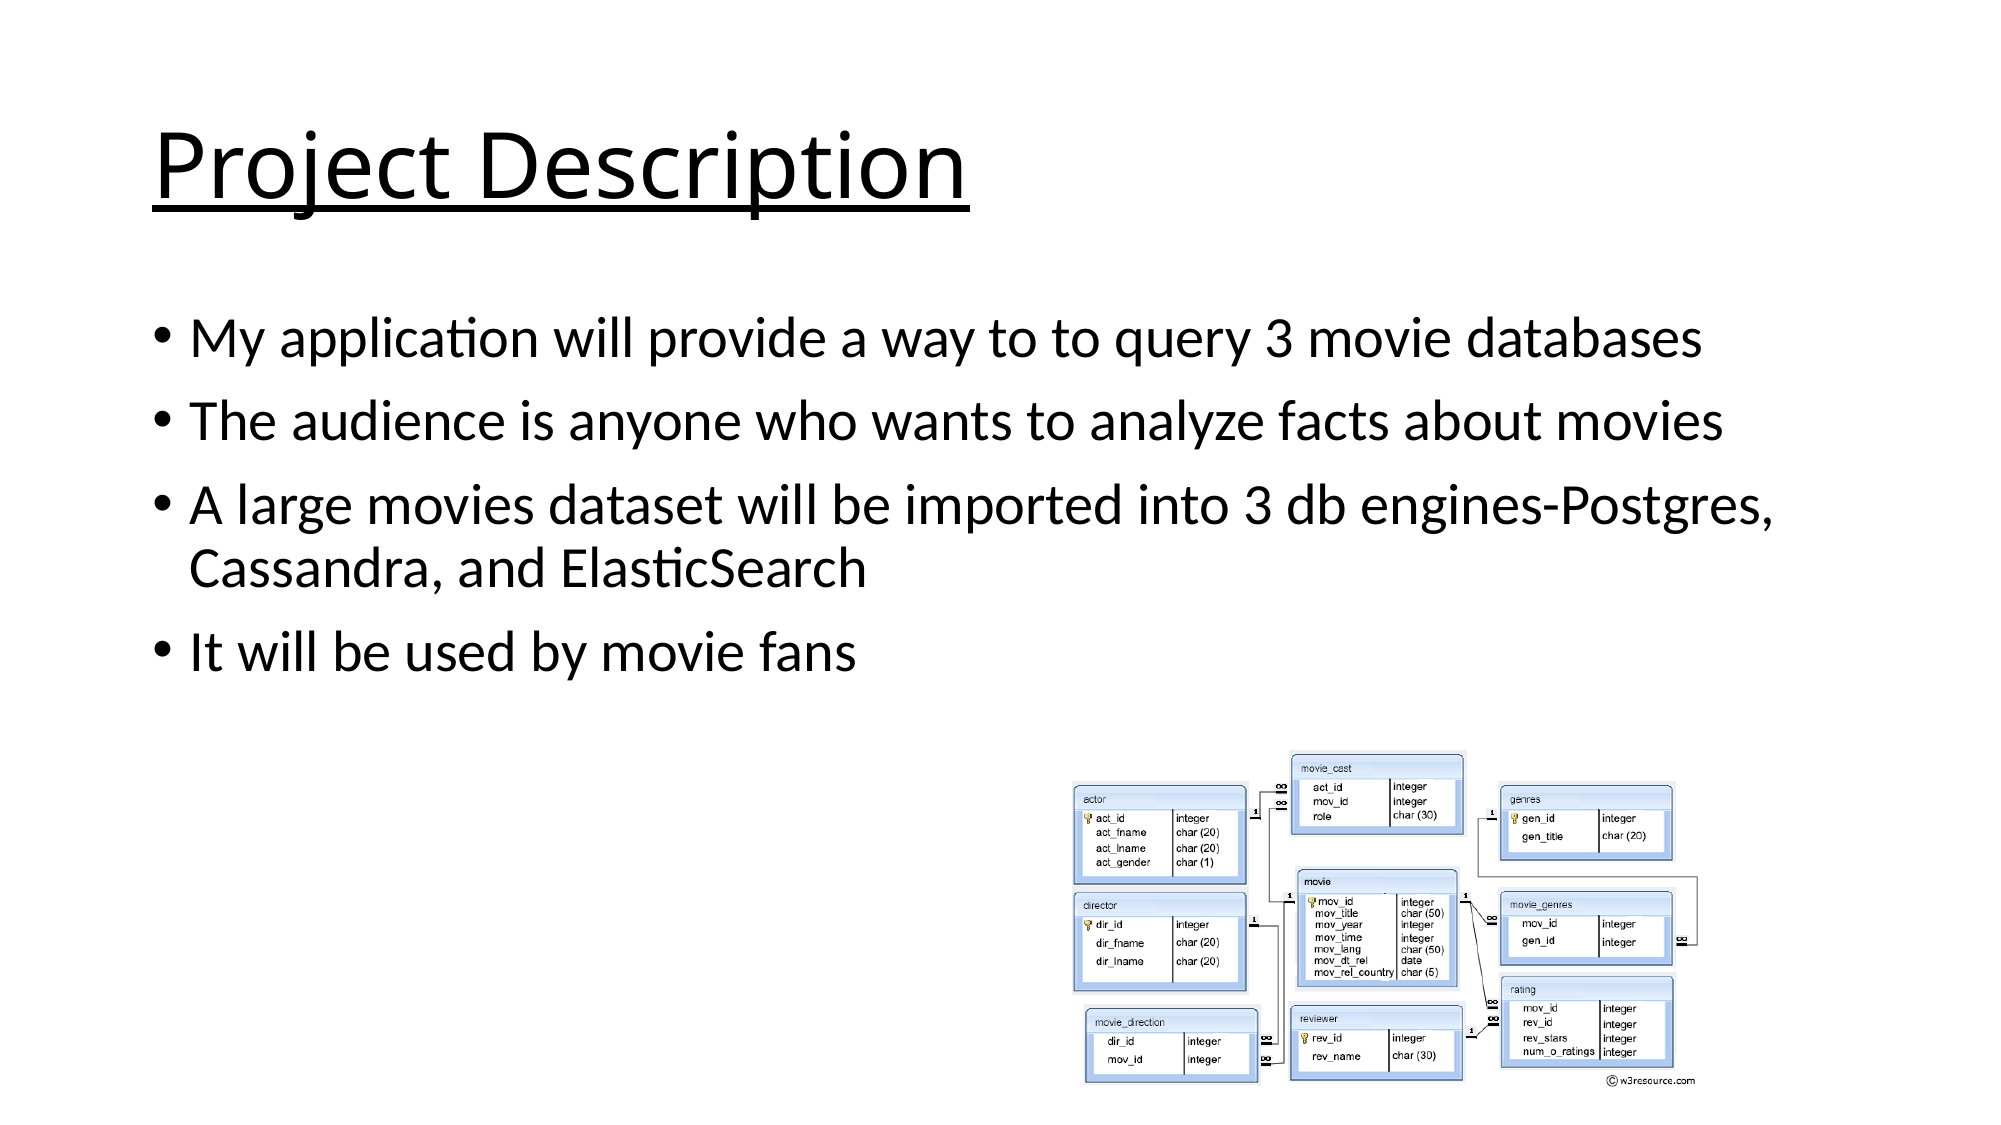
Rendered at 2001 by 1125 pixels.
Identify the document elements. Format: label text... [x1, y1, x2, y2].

list My application will provide a way to to query 3 movie databases The audience is anyone who wants to analyze facts about movies A large movies dataset will be imported into 3 db engines-Postgres, Cassandra, and ElasticSearch It will be used by movie fans [137, 299, 1863, 1014]
picture [1064, 739, 1706, 1091]
title Project Description [137, 59, 1863, 278]
